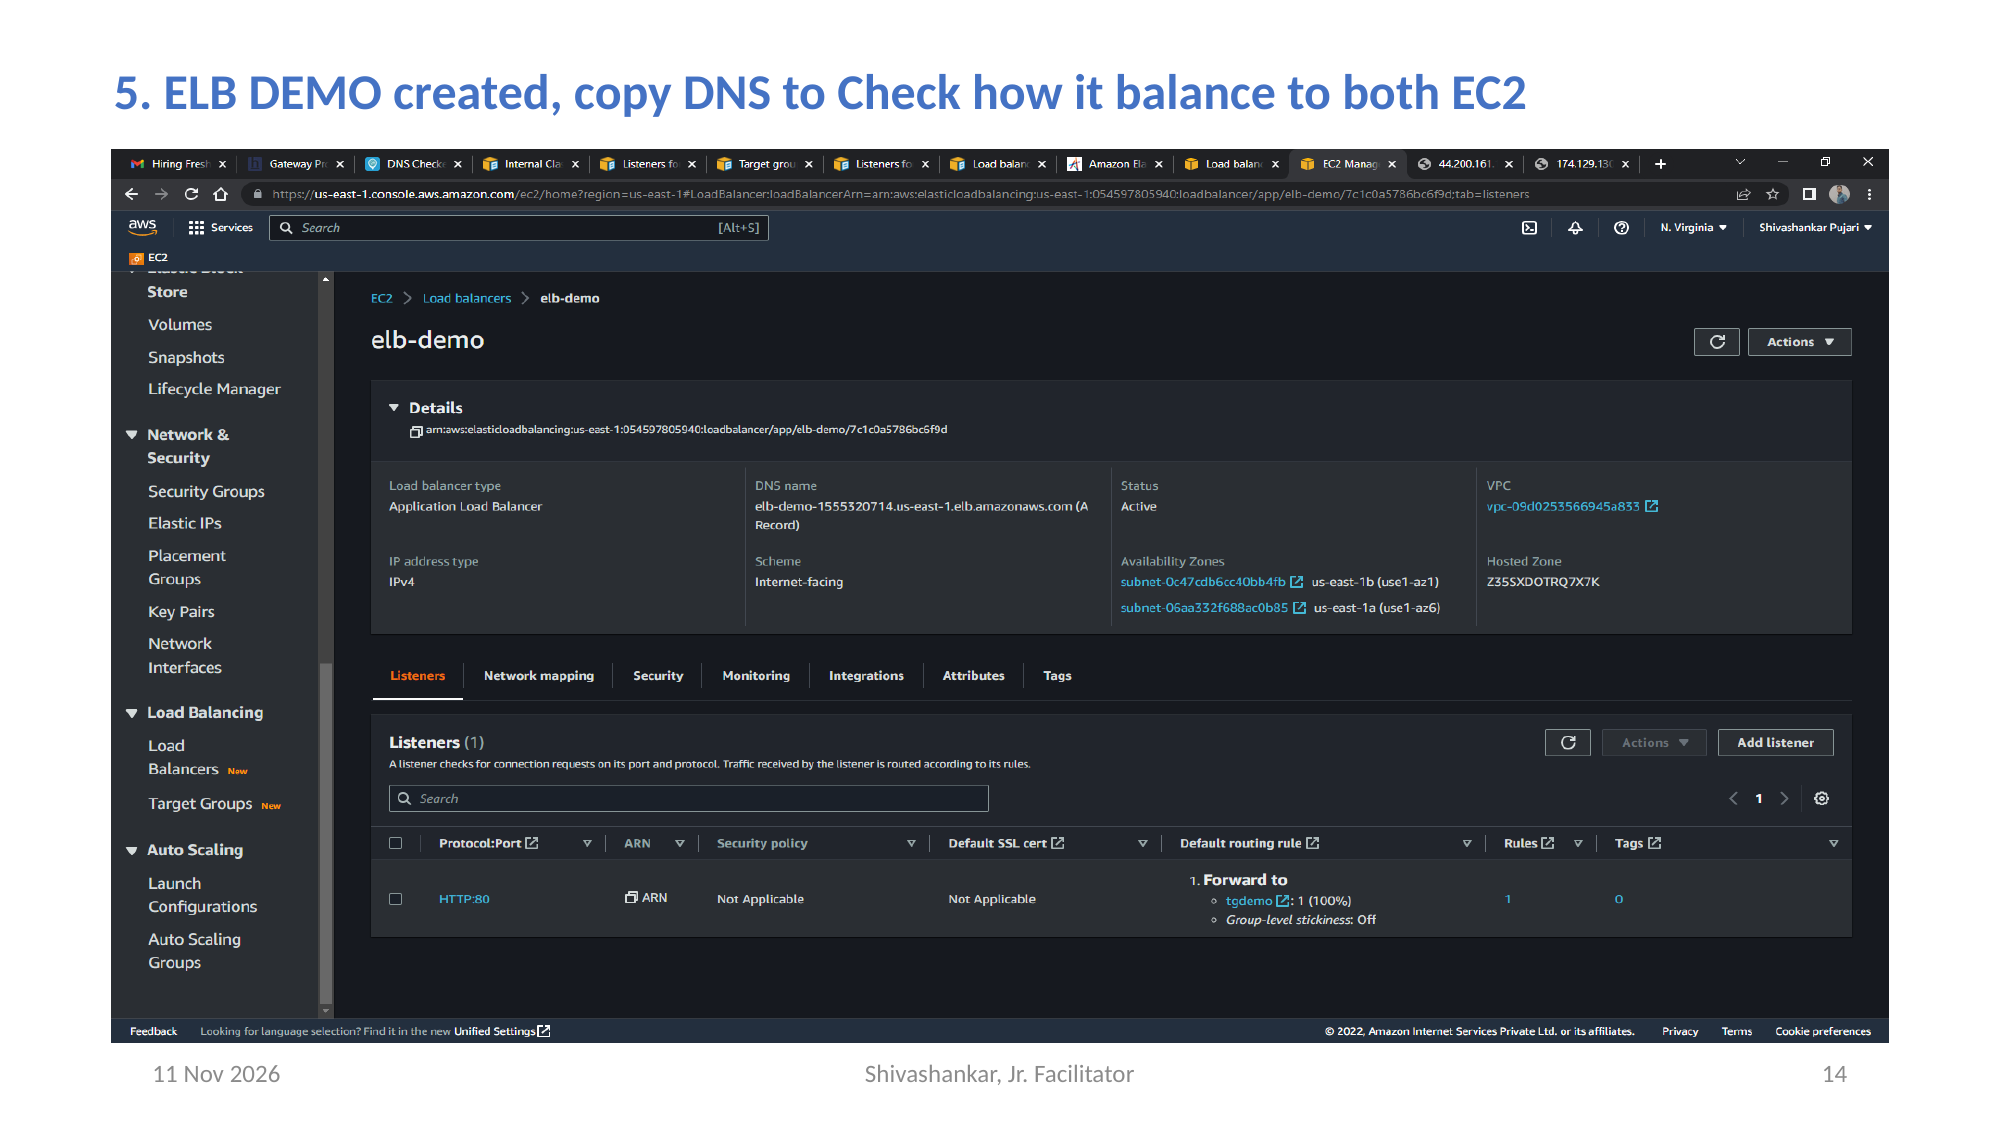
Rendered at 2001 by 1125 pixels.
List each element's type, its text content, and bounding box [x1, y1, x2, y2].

footer Shivashankar, Jr. Facilitator [662, 1043, 1338, 1103]
text_box 5. ELB DEMO created, copy DNS to Check how it balance to both EC2 [99, 52, 1889, 127]
picture [111, 149, 1889, 1043]
slide_number Nov-22 [137, 1043, 588, 1103]
slide_number 14 [1412, 1043, 1863, 1103]
